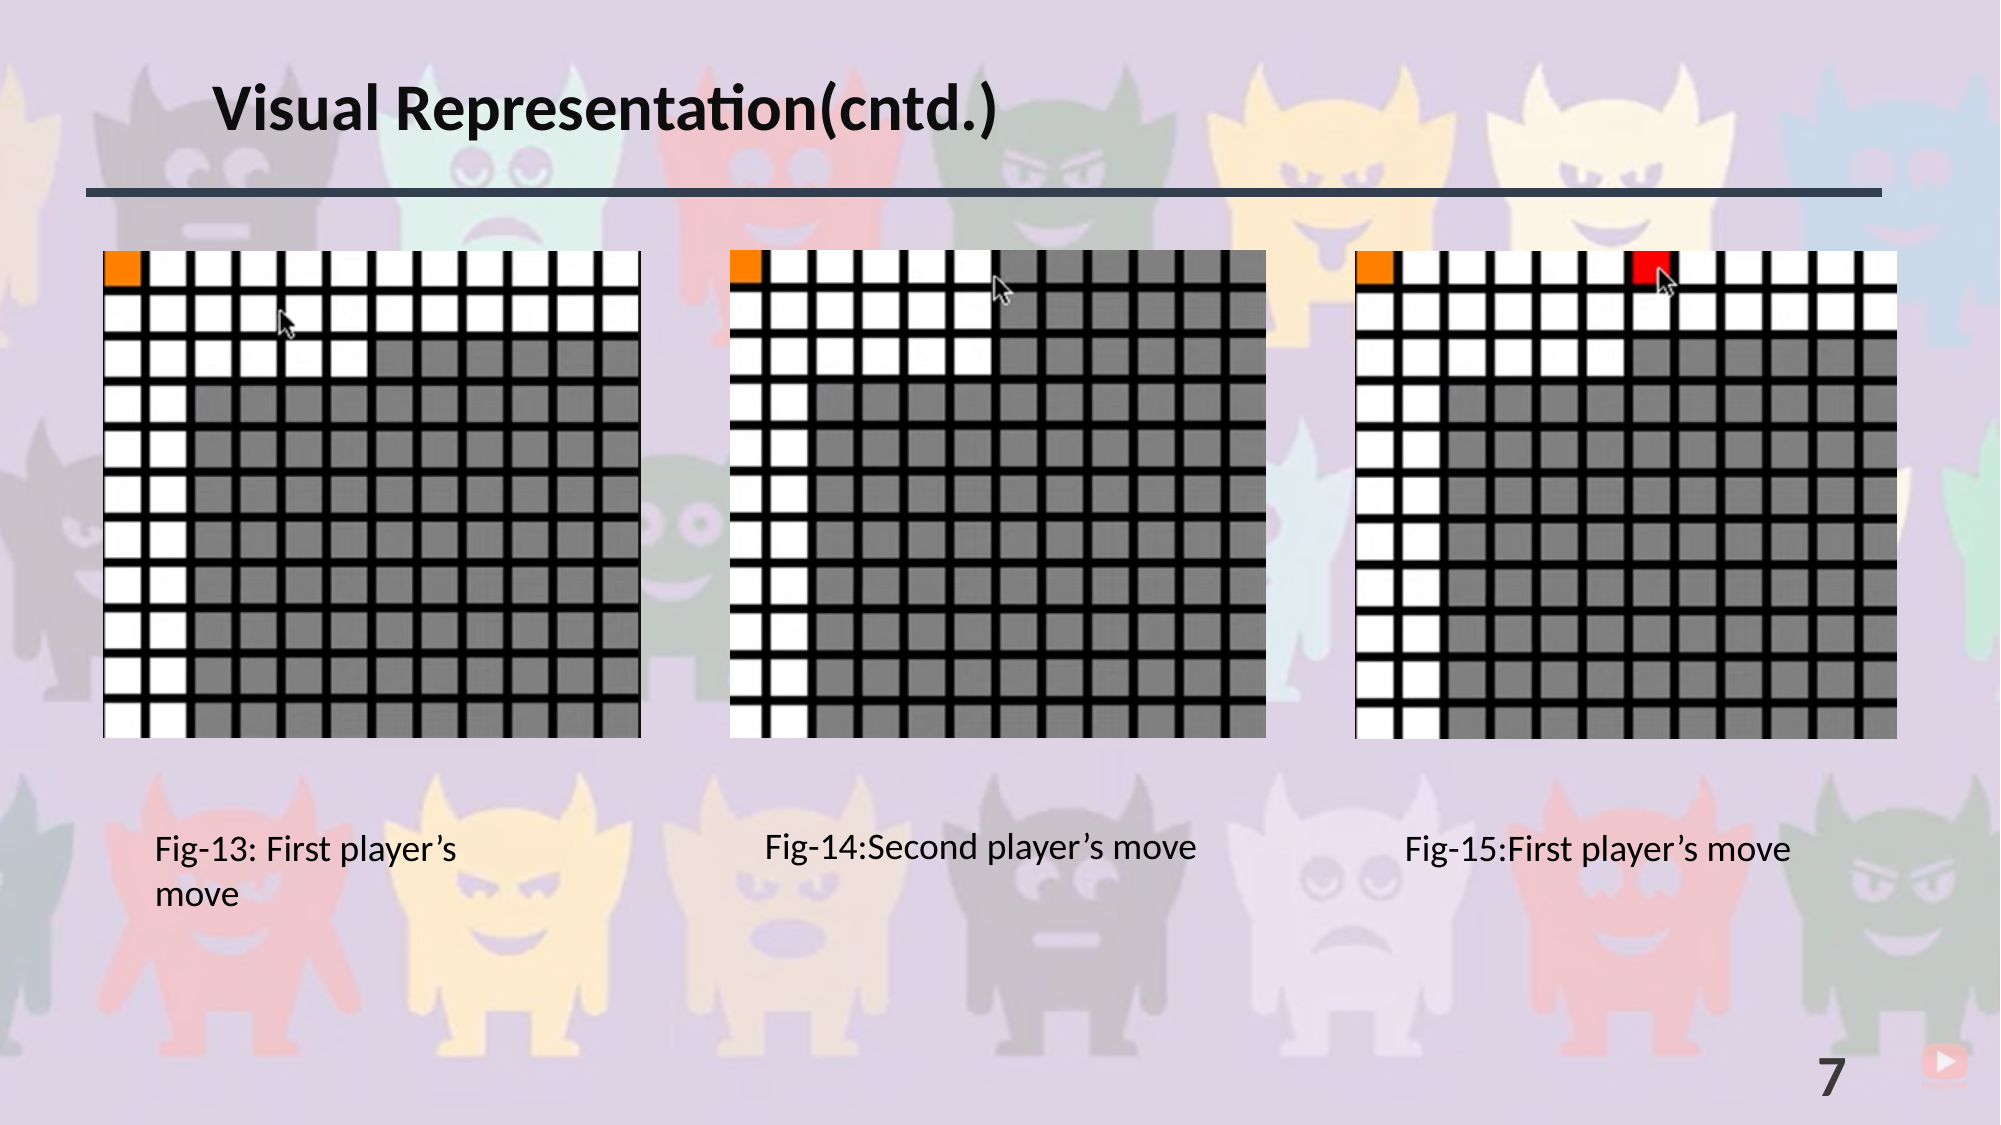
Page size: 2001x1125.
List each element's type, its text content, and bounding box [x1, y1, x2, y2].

slide_number 7 [1412, 1042, 1863, 1103]
text_box Fig-13: First player’s move [140, 816, 524, 922]
picture [1355, 251, 1897, 739]
text_box Visual Representation(cntd.) [198, 56, 1725, 152]
picture [103, 251, 641, 738]
picture [730, 250, 1266, 738]
text_box Fig-14:Second player’s move [749, 814, 1230, 875]
text_box Fig-15:First player’s move [1389, 816, 1897, 877]
